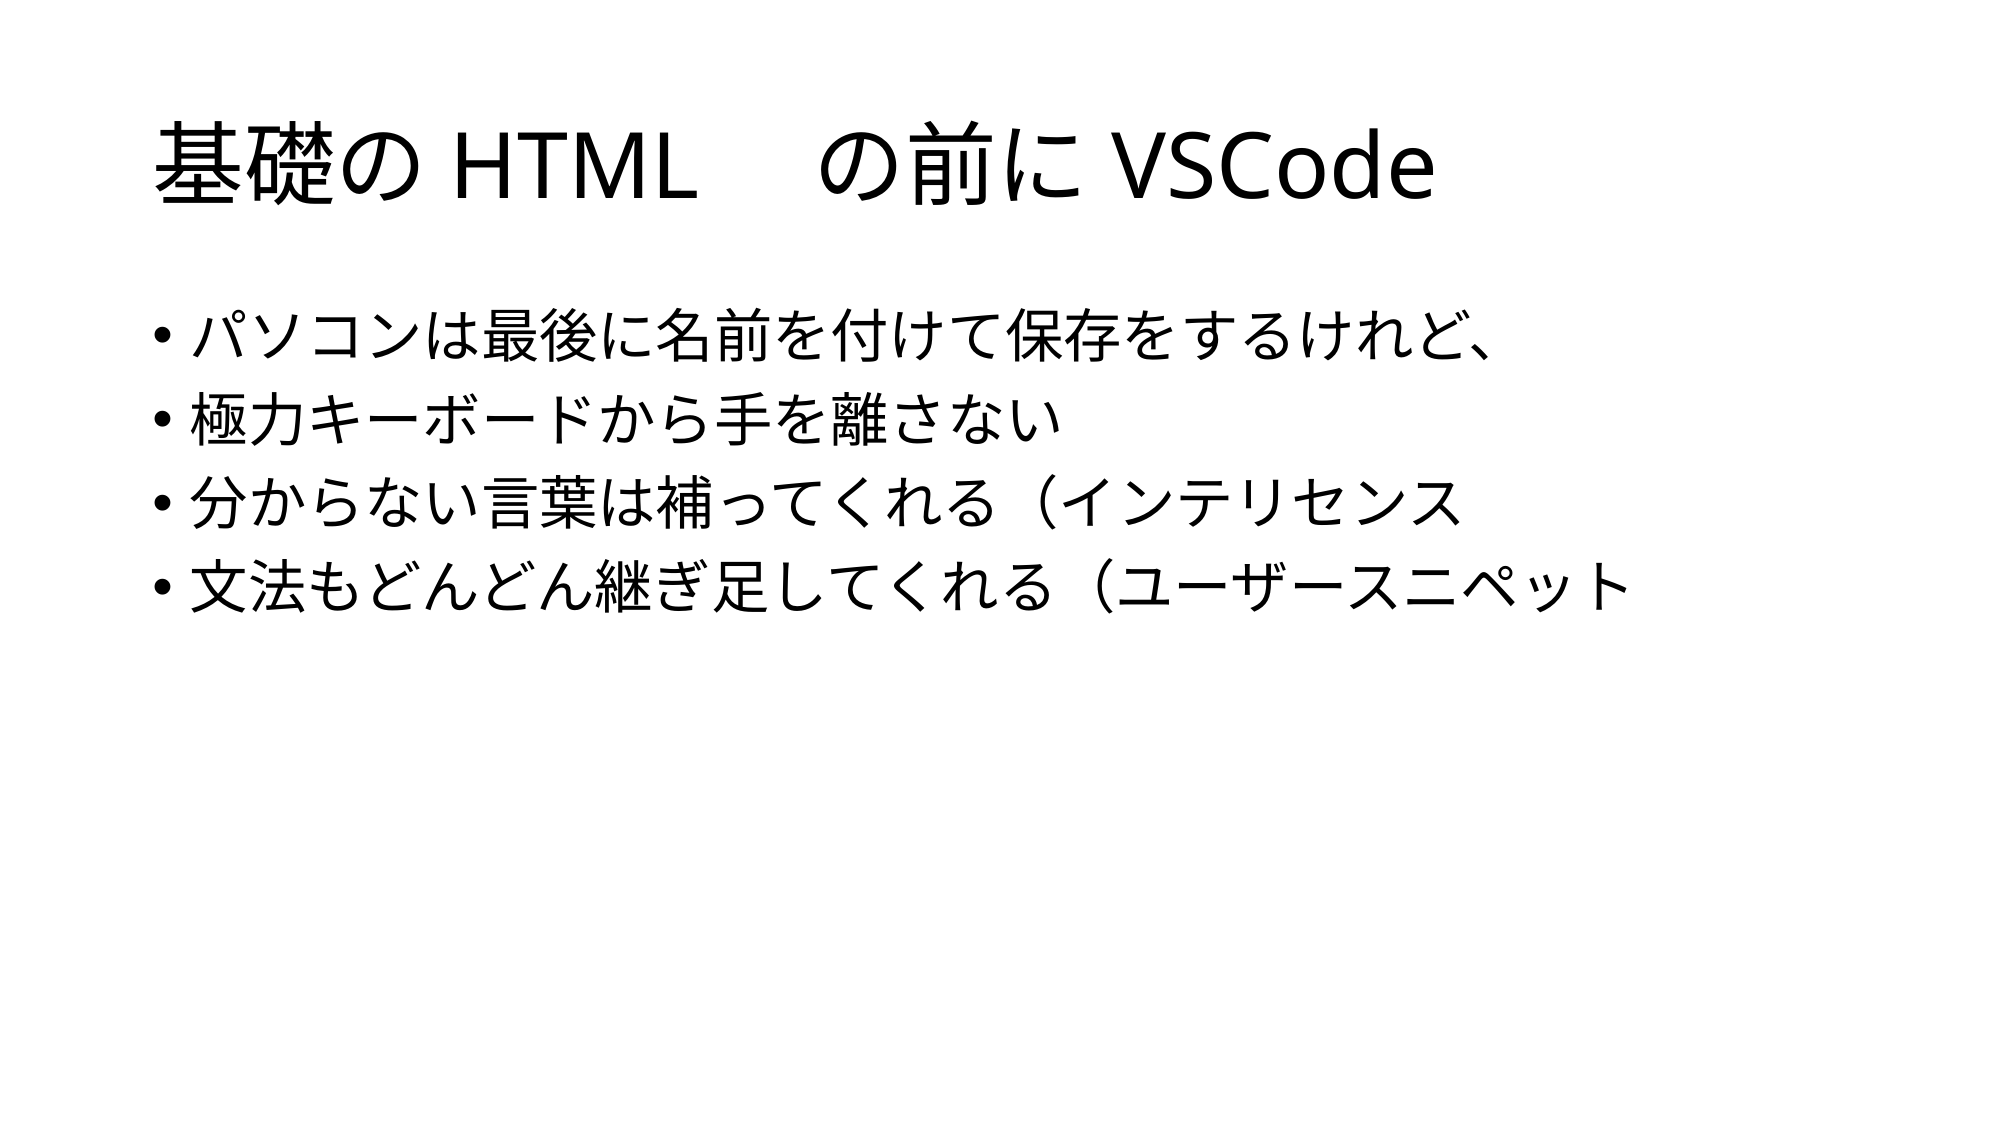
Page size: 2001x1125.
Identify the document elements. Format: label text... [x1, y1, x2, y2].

list パソコンは最後に名前を付けて保存をするけれど、 極力キーボードから手を離さない 分からない言葉は補ってくれる（インテリセンス 文法もどんどん継ぎ足してくれる（ユーザースニペット [137, 299, 1863, 1014]
title 基礎のHTML の前にVSCode [137, 59, 1863, 278]
